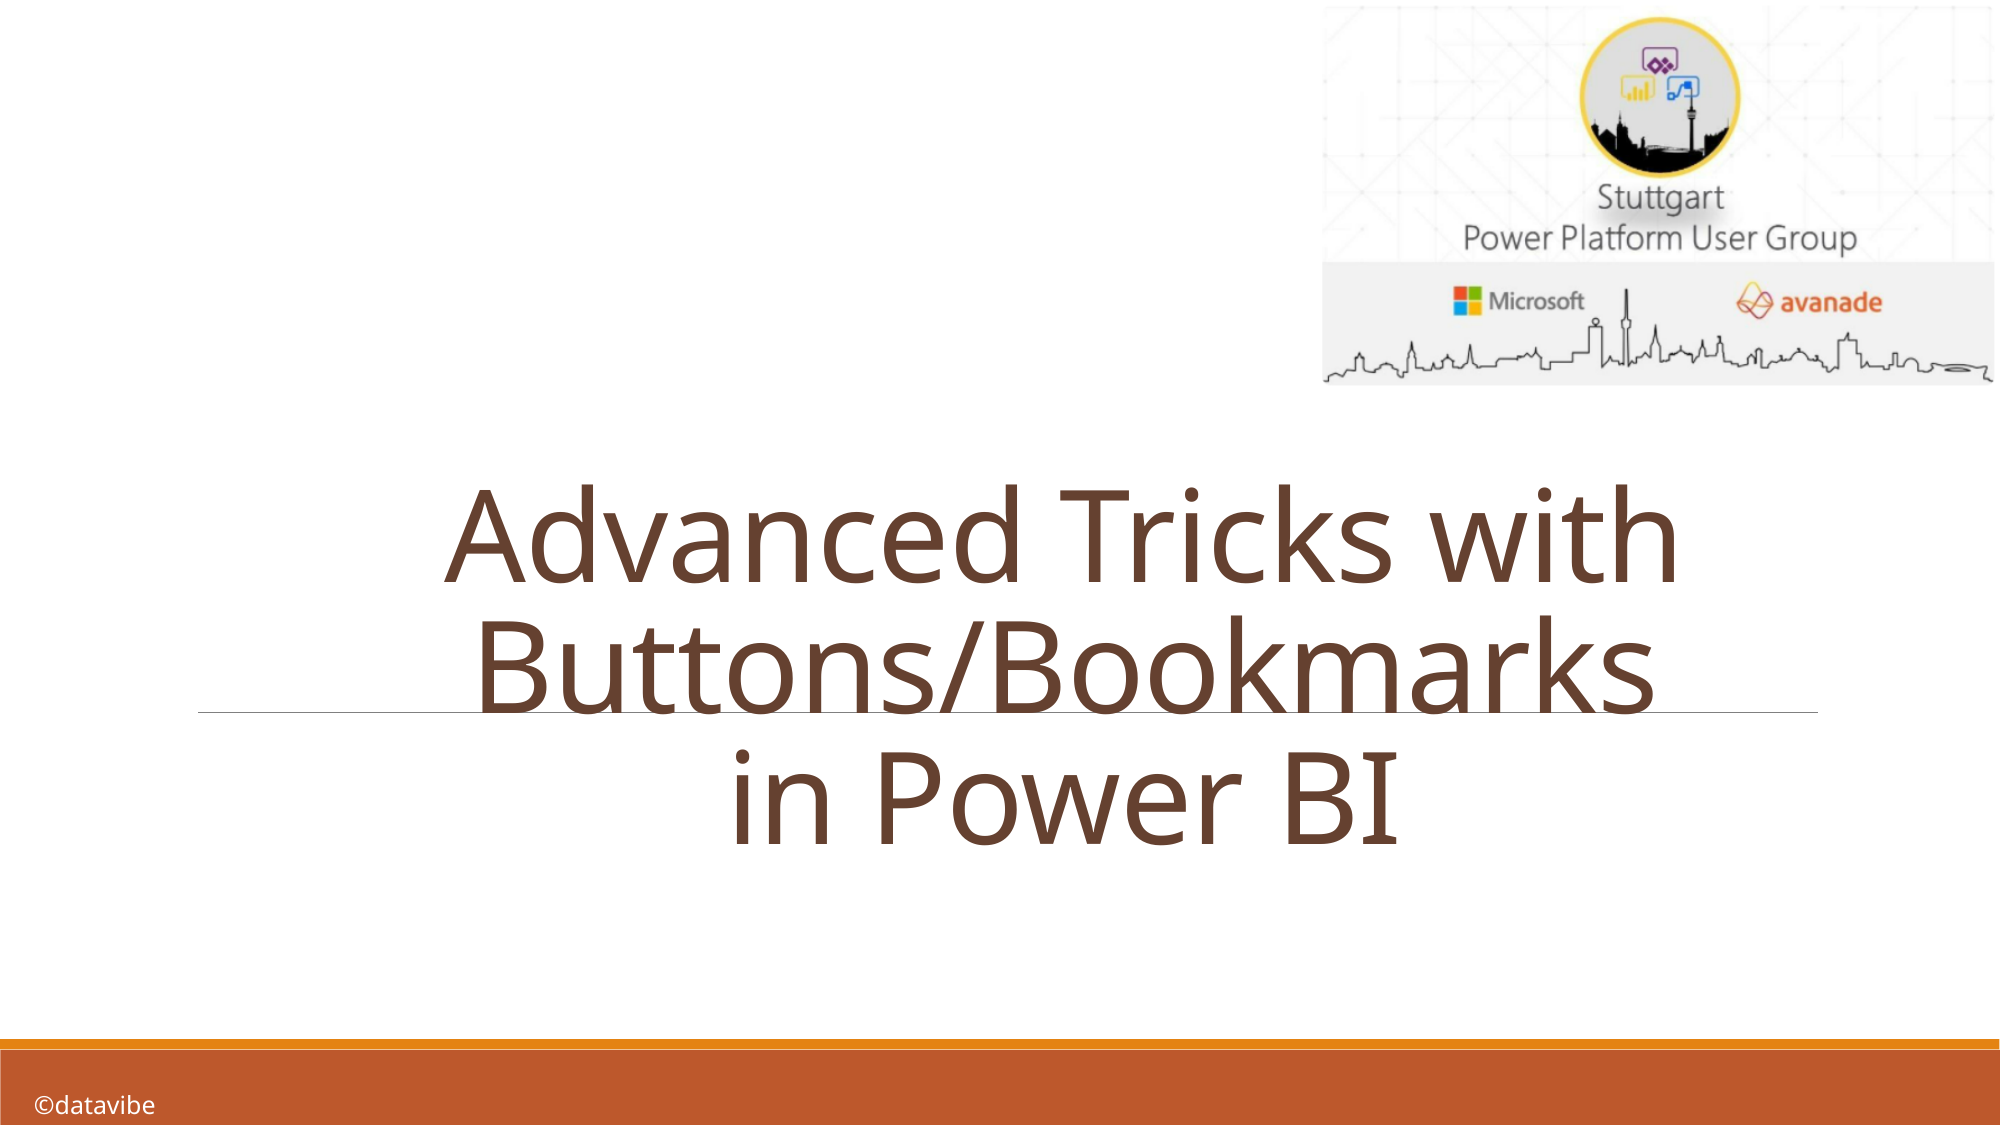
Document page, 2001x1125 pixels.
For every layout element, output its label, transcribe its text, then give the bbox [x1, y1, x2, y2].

title Advanced Tricks with Buttons/Bookmarks in Power BI [422, 448, 1707, 879]
picture [1318, 0, 2000, 390]
text_box ©datavibe [19, 1082, 320, 1125]
